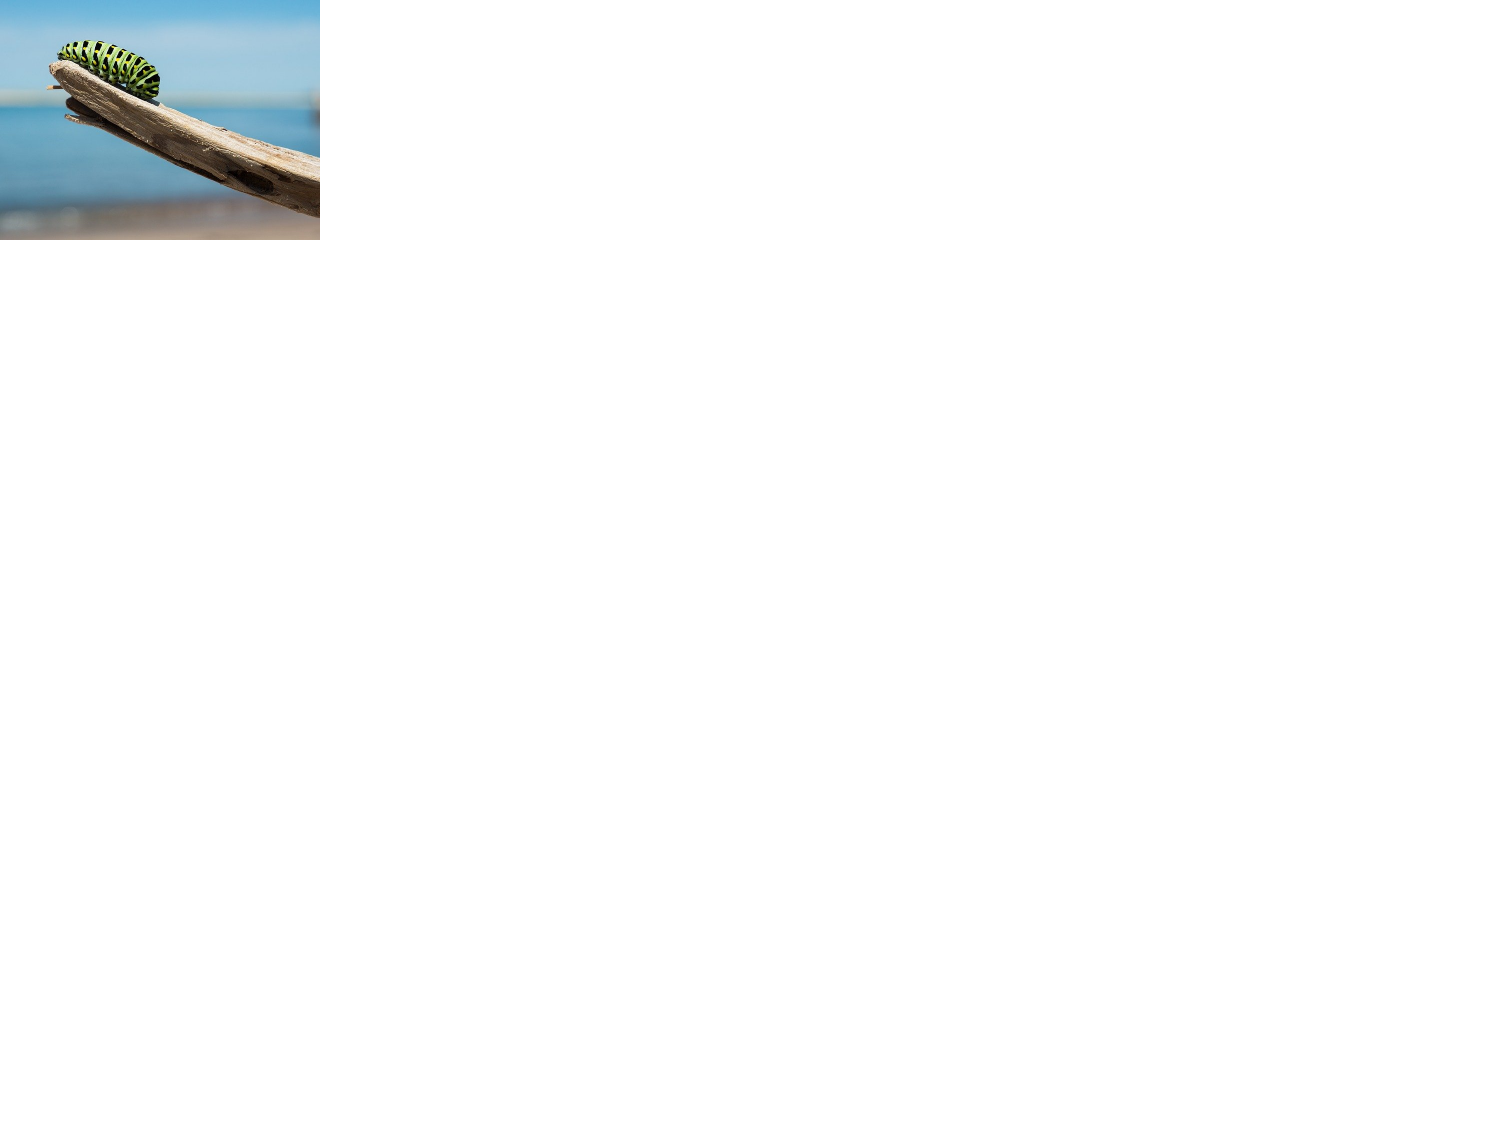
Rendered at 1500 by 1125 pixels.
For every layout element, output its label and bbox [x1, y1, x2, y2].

picture [0, 0, 321, 241]
